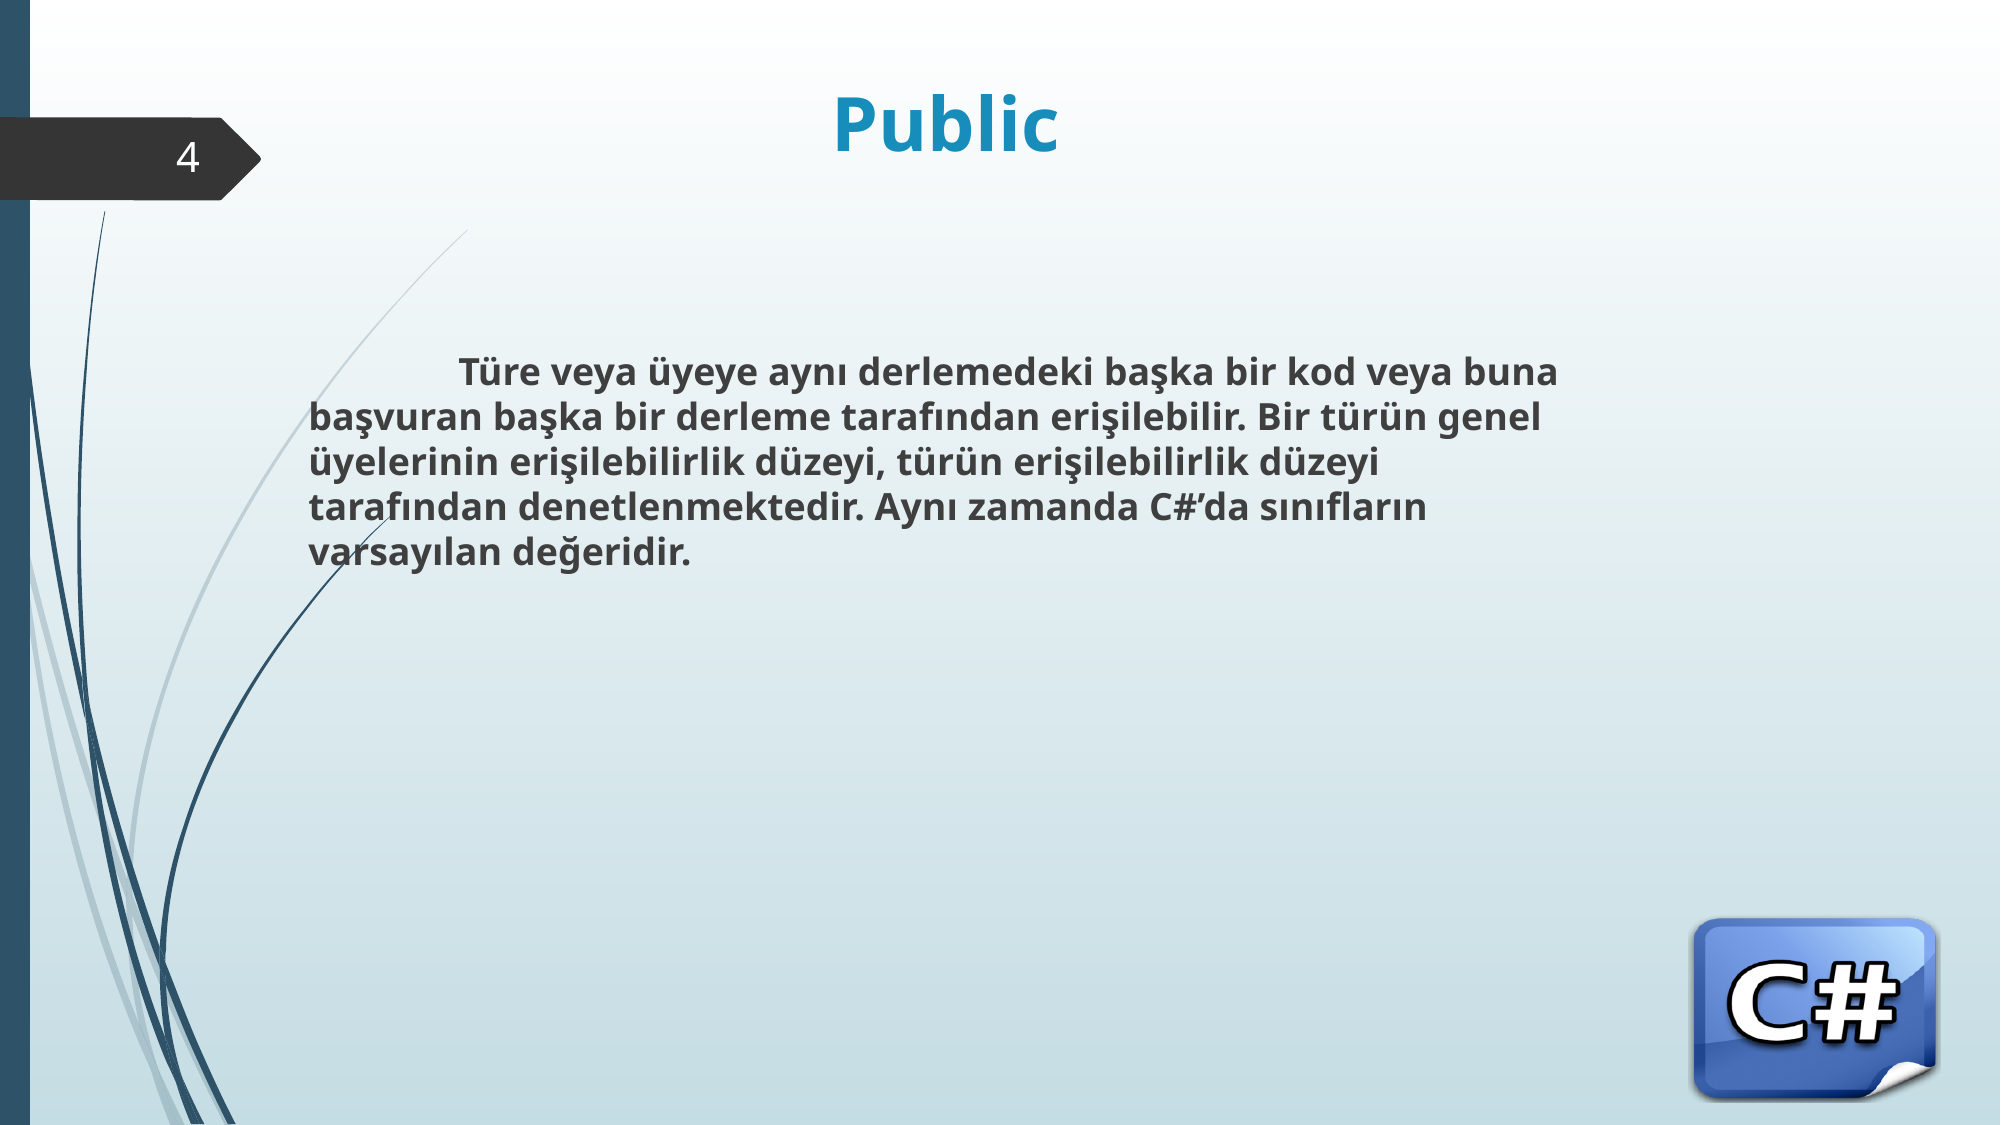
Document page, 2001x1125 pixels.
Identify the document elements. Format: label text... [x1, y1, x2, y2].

slide_number 4 [87, 129, 216, 190]
title Public [215, 68, 1677, 279]
picture [1687, 914, 1941, 1103]
list Türe veya üyeye aynı derlemedeki başka bir kod veya buna başvuran başka bir derleme tarafından erişilebilir. Bir türün genel üyelerinin erişilebilirlik düzeyi, türün erişilebilirlik düzeyi tarafından denetlenmektedir. Aynı zamanda C#’da sınıfların varsayılan değeridir. [293, 209, 1581, 1022]
